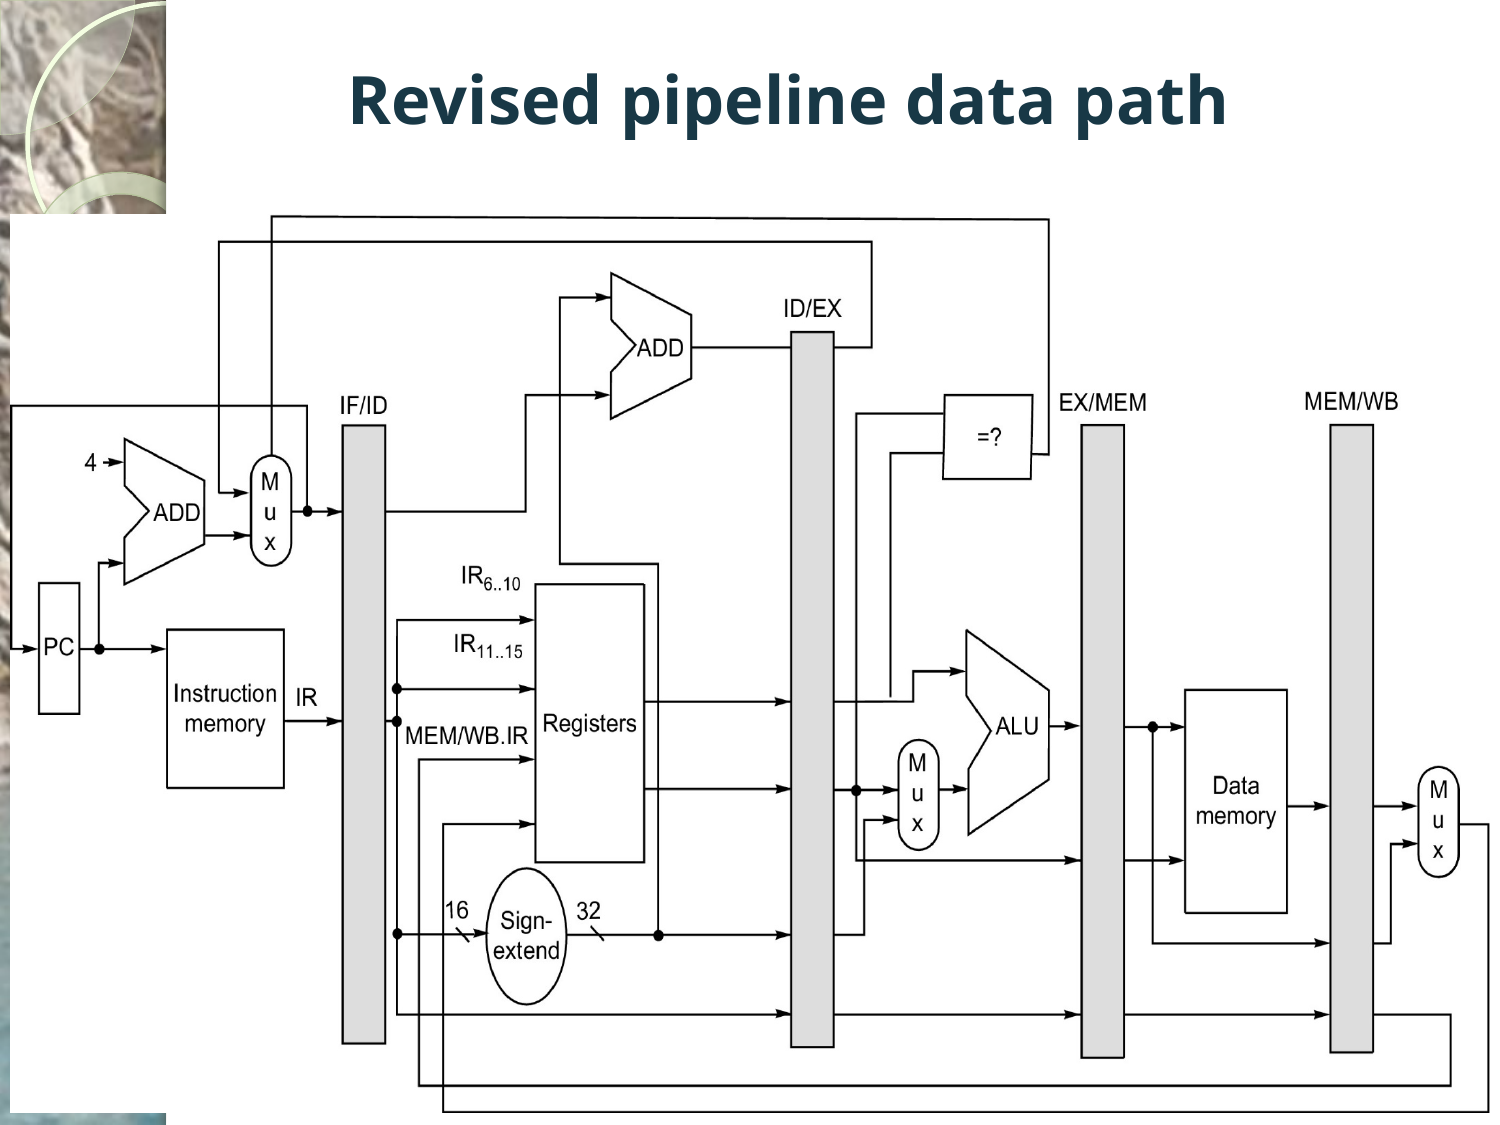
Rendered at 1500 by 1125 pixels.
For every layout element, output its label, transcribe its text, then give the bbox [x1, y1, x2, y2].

picture [32, 13, 160, 207]
picture [0, 134, 1490, 1125]
title Revised pipeline data path [212, 0, 1443, 196]
picture [136, 0, 166, 4]
